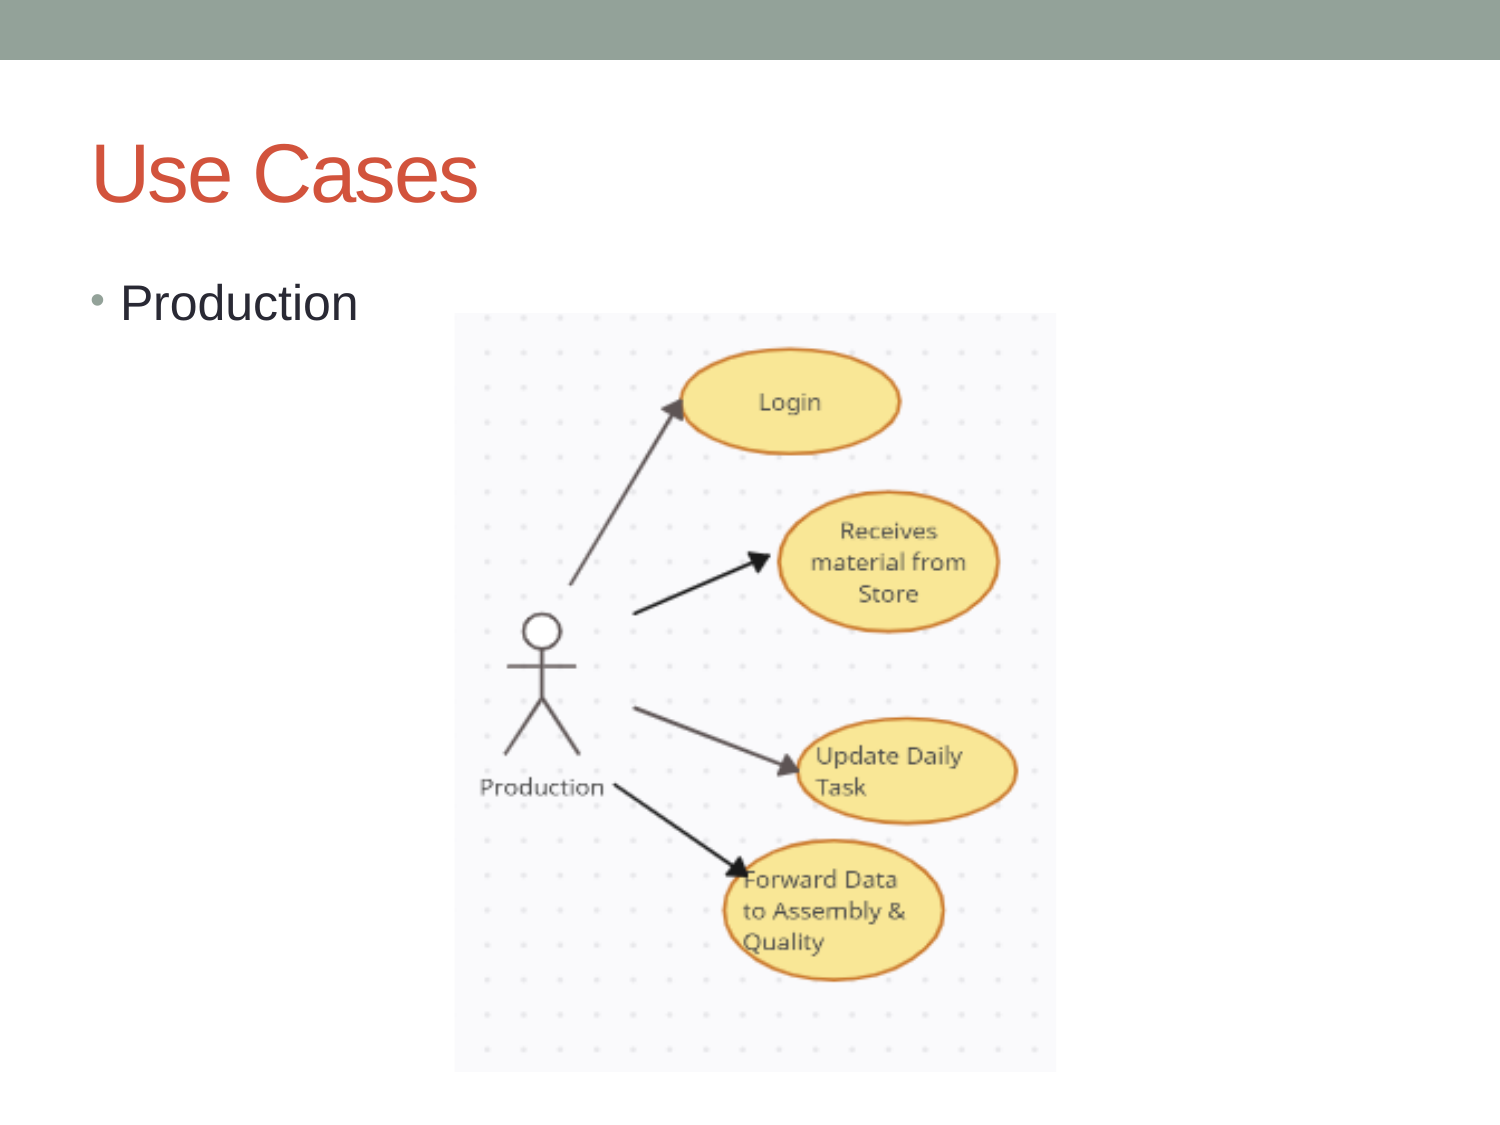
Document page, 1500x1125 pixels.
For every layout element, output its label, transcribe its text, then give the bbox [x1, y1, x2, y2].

title Use Cases [75, 87, 1425, 250]
picture [454, 313, 1057, 1073]
list Production [75, 262, 1425, 1063]
